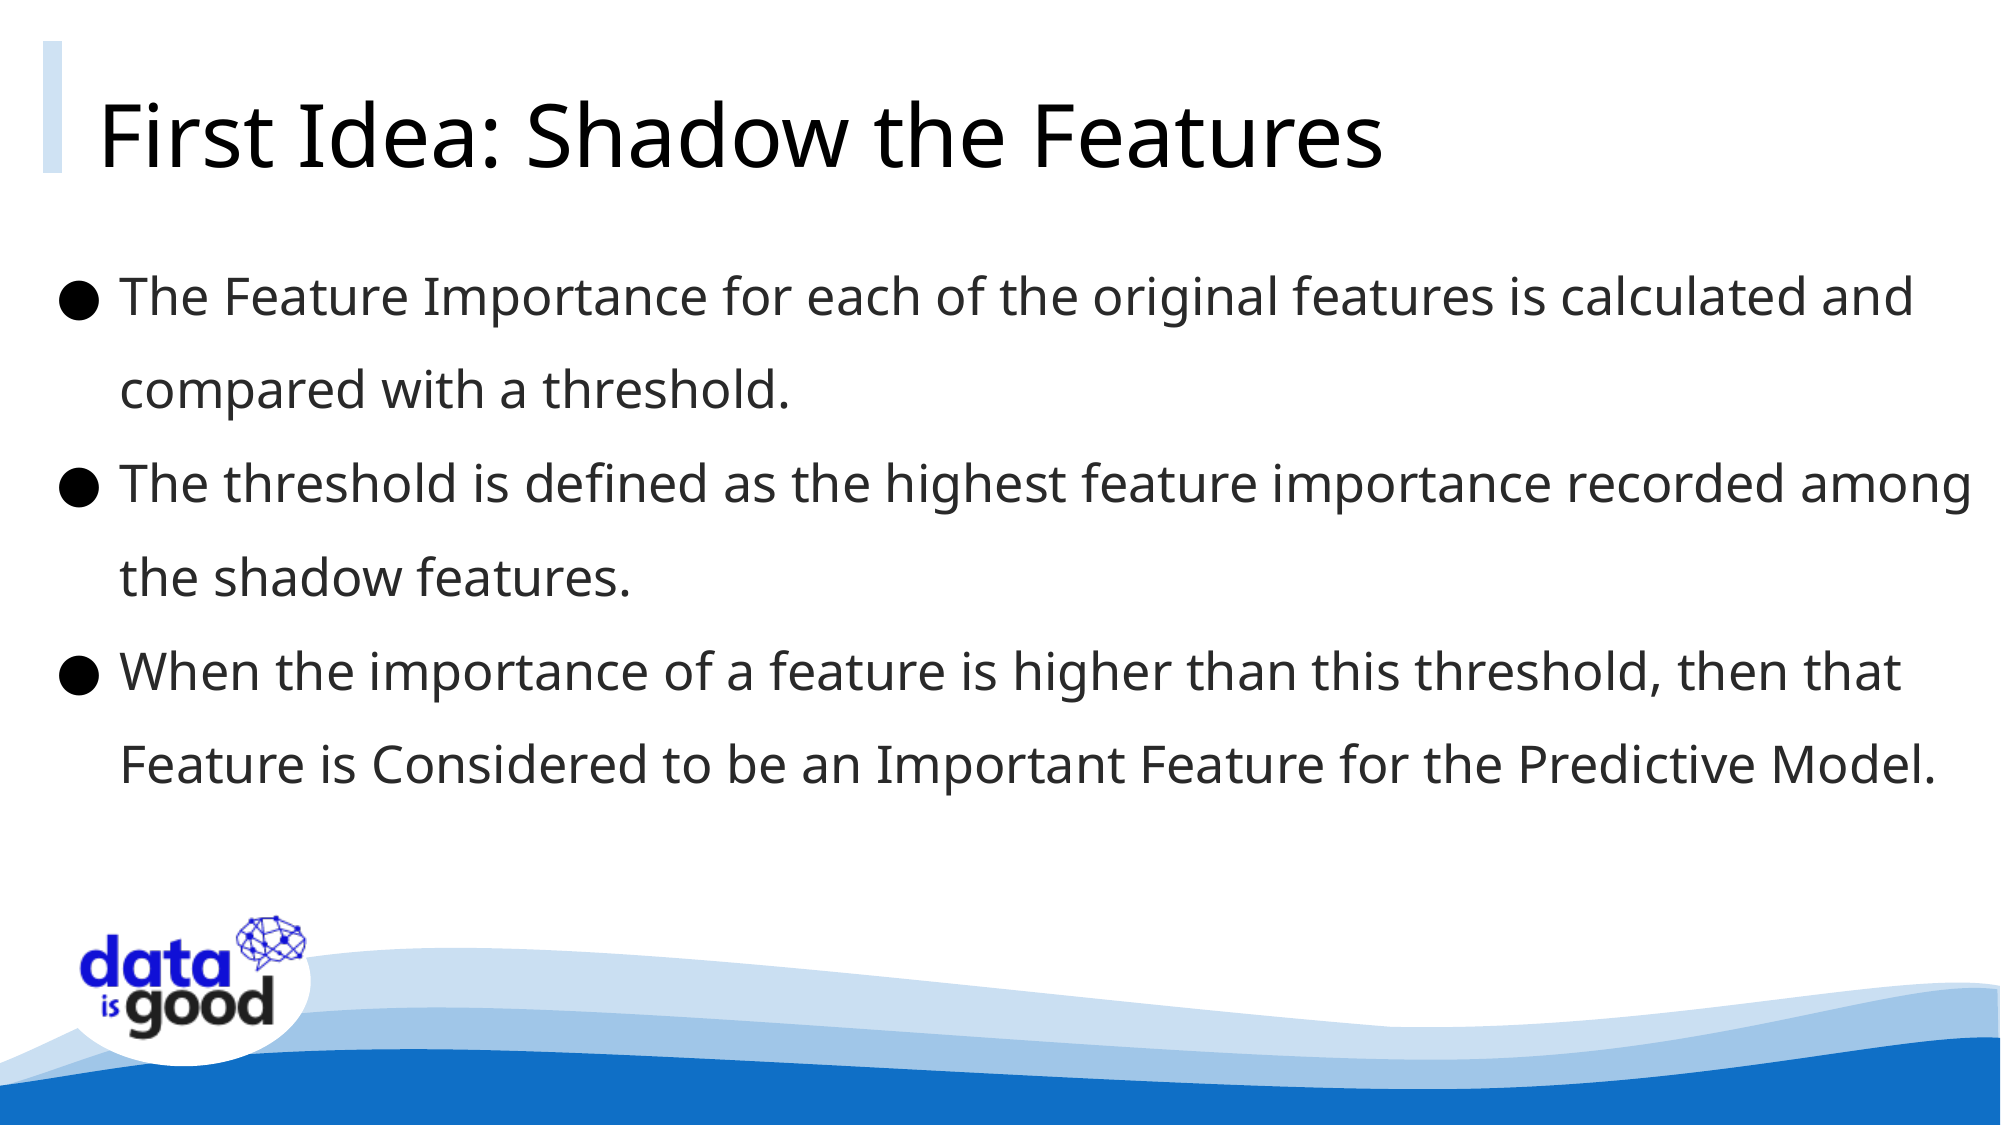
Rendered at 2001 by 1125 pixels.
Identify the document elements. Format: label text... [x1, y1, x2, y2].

list The Feature Importance for each of the original features is calculated and compared with a threshold. The threshold is defined as the highest feature importance recorded among the shadow features. When the importance of a feature is higher than this threshold, then that Feature is Considered to be an Important Feature for the Predictive Model. [29, 216, 2000, 667]
picture [78, 913, 307, 1072]
title First Idea: Shadow the Features [82, 49, 2000, 160]
